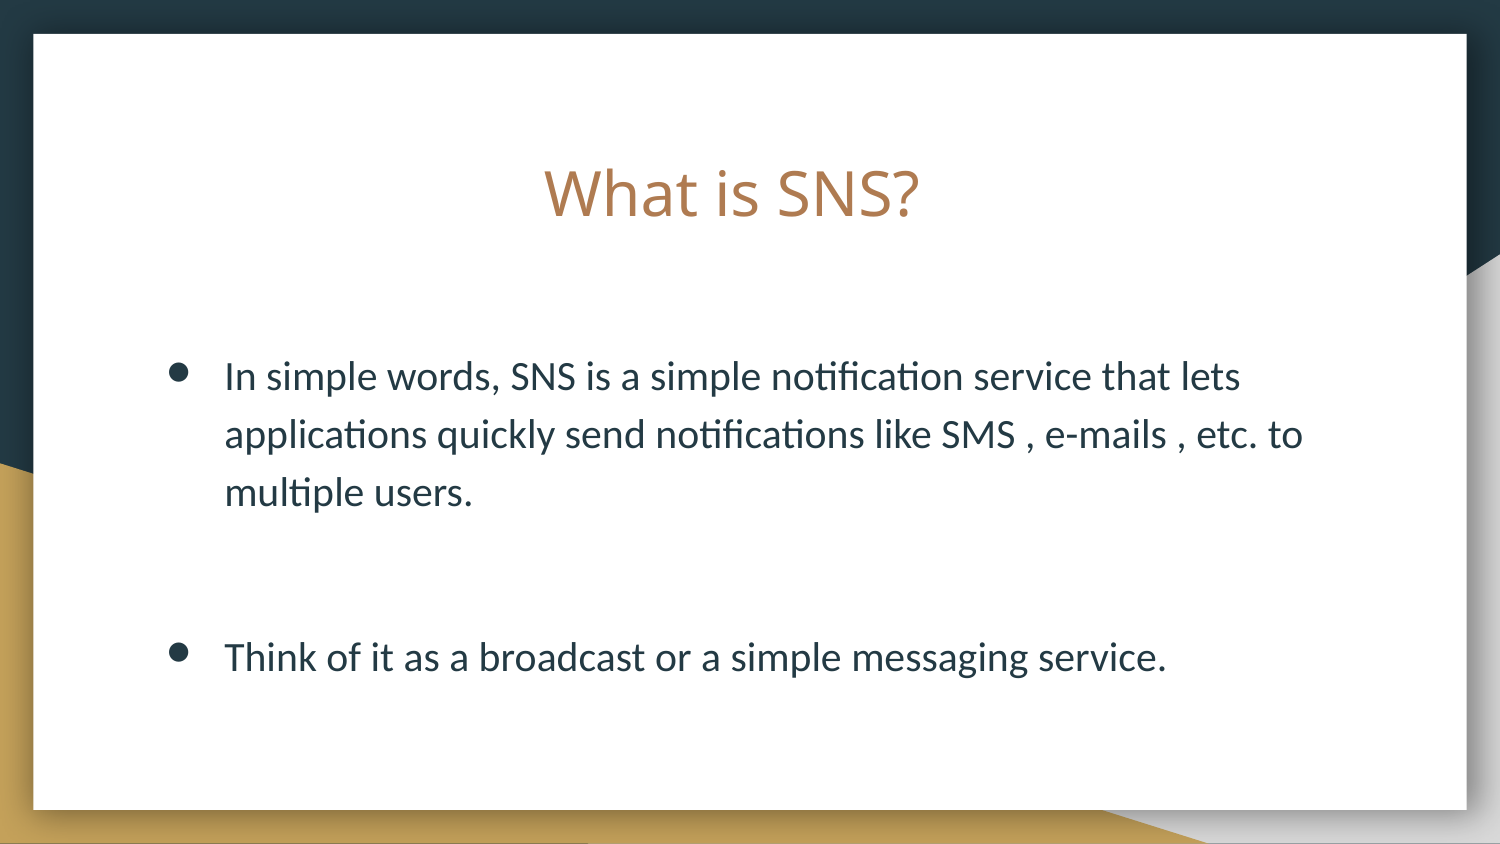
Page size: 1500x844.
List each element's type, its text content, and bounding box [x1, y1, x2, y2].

list In simple words, SNS is a simple notification service that lets applications quickly send notifications like SMS , e-mails , etc. to multiple users. Think of it as a broadcast or a simple messaging service. [134, 326, 1366, 729]
title What is SNS? [528, 138, 1366, 296]
